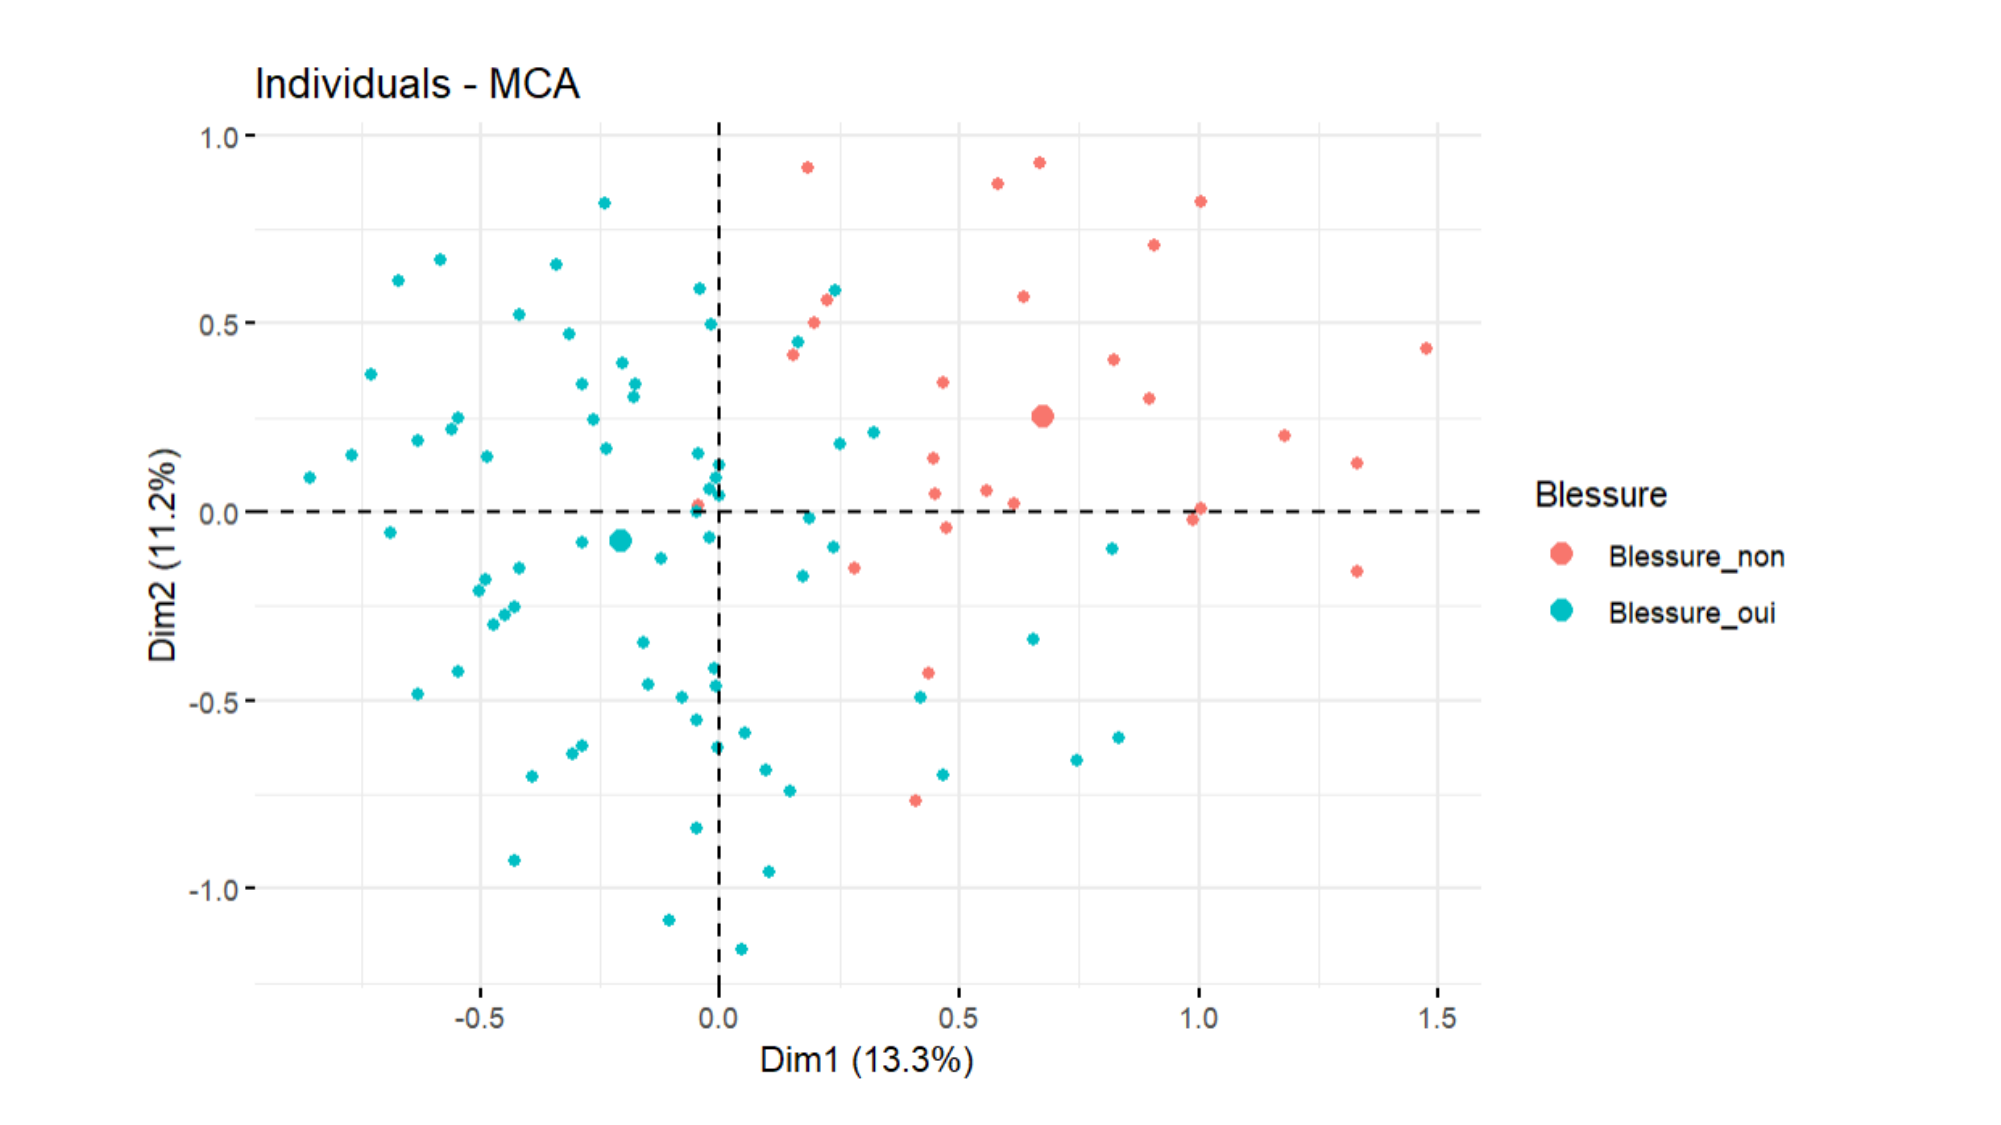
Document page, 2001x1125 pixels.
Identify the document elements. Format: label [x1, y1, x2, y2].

picture [128, 58, 1902, 1098]
